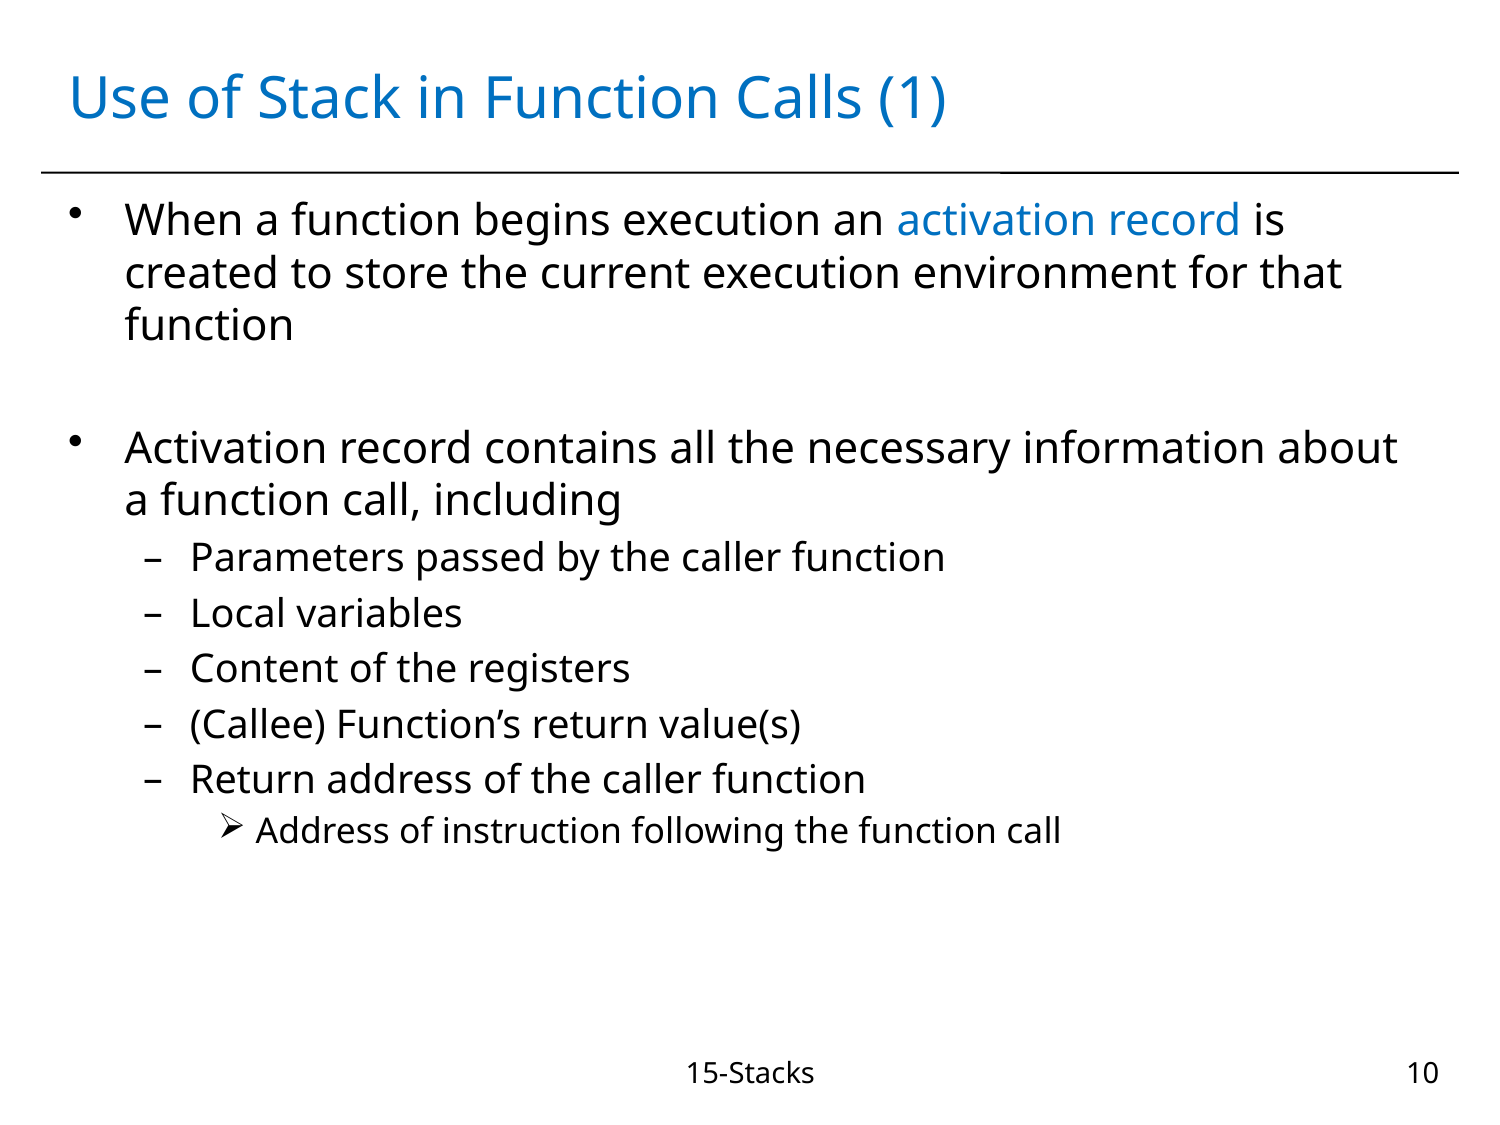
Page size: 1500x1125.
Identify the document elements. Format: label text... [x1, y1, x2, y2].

title Use of Stack in Function Calls (1) [52, 30, 1448, 159]
list When a function begins execution an activation record is created to store the current execution environment for that function Activation record contains all the necessary information about a function call, including Parameters passed by the caller function Local variables Content of the registers (Callee) Function’s return value(s) Return address of the caller function Address of instruction following the function call [52, 184, 1448, 1024]
footer 15-Stacks [502, 1046, 999, 1125]
slide_number 10 [1104, 1046, 1455, 1125]
